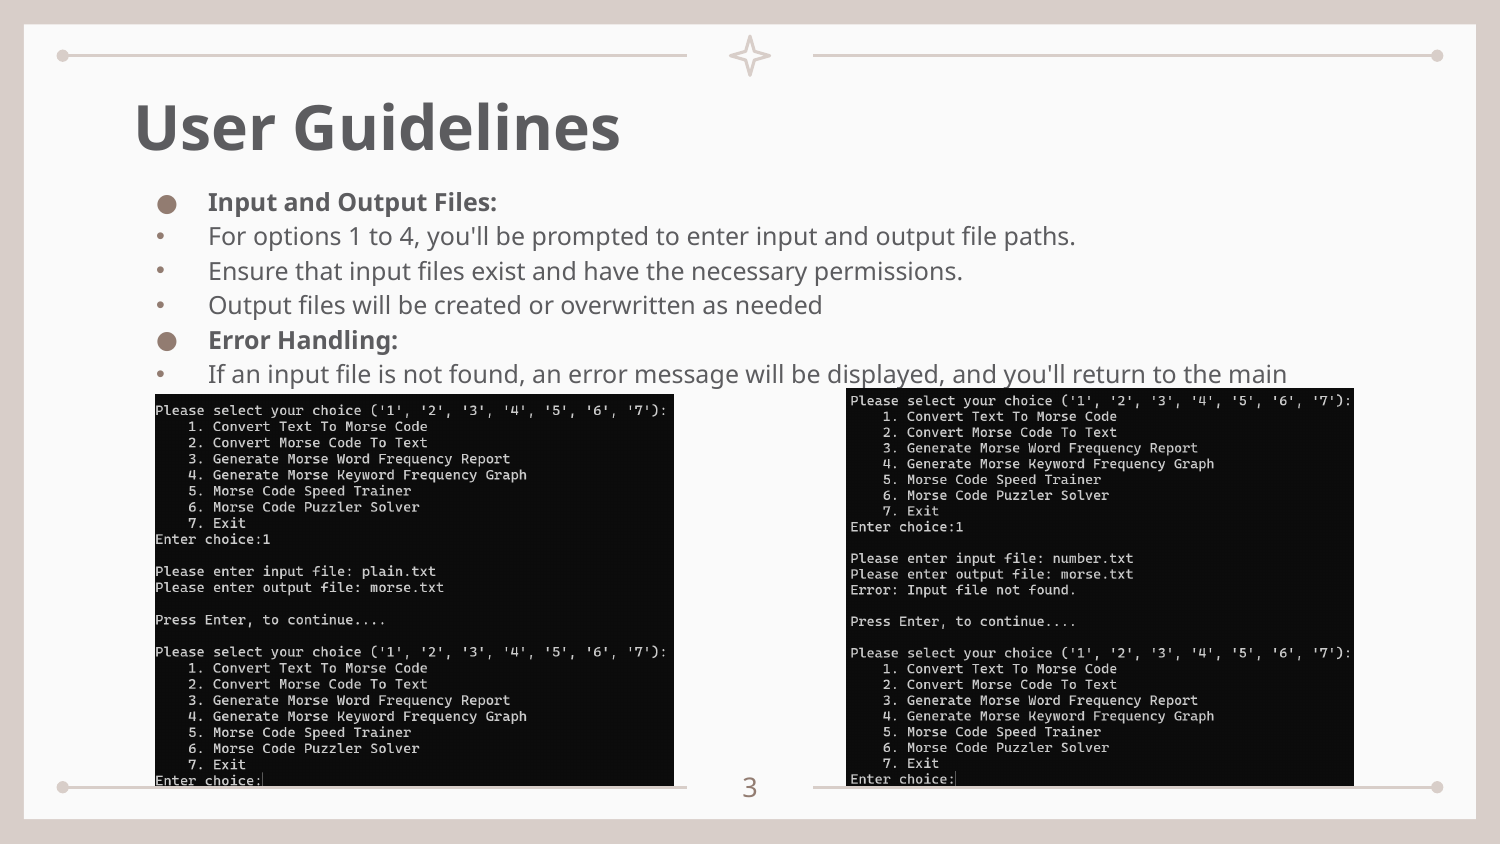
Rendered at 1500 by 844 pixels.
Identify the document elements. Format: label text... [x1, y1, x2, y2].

picture [154, 394, 674, 787]
title User Guidelines [118, 72, 1382, 166]
slide_number 3 [705, 755, 795, 810]
list Input and Output Files: For options 1 to 4, you'll be prompted to enter input and output file paths. Ensure that input files exist and have the necessary permissions. Output files will be created or overwritten as needed Error Handling: If an input file is not found, an error message will be displayed, and you'll return to the main menu. [118, 166, 1382, 576]
picture [845, 388, 1354, 787]
